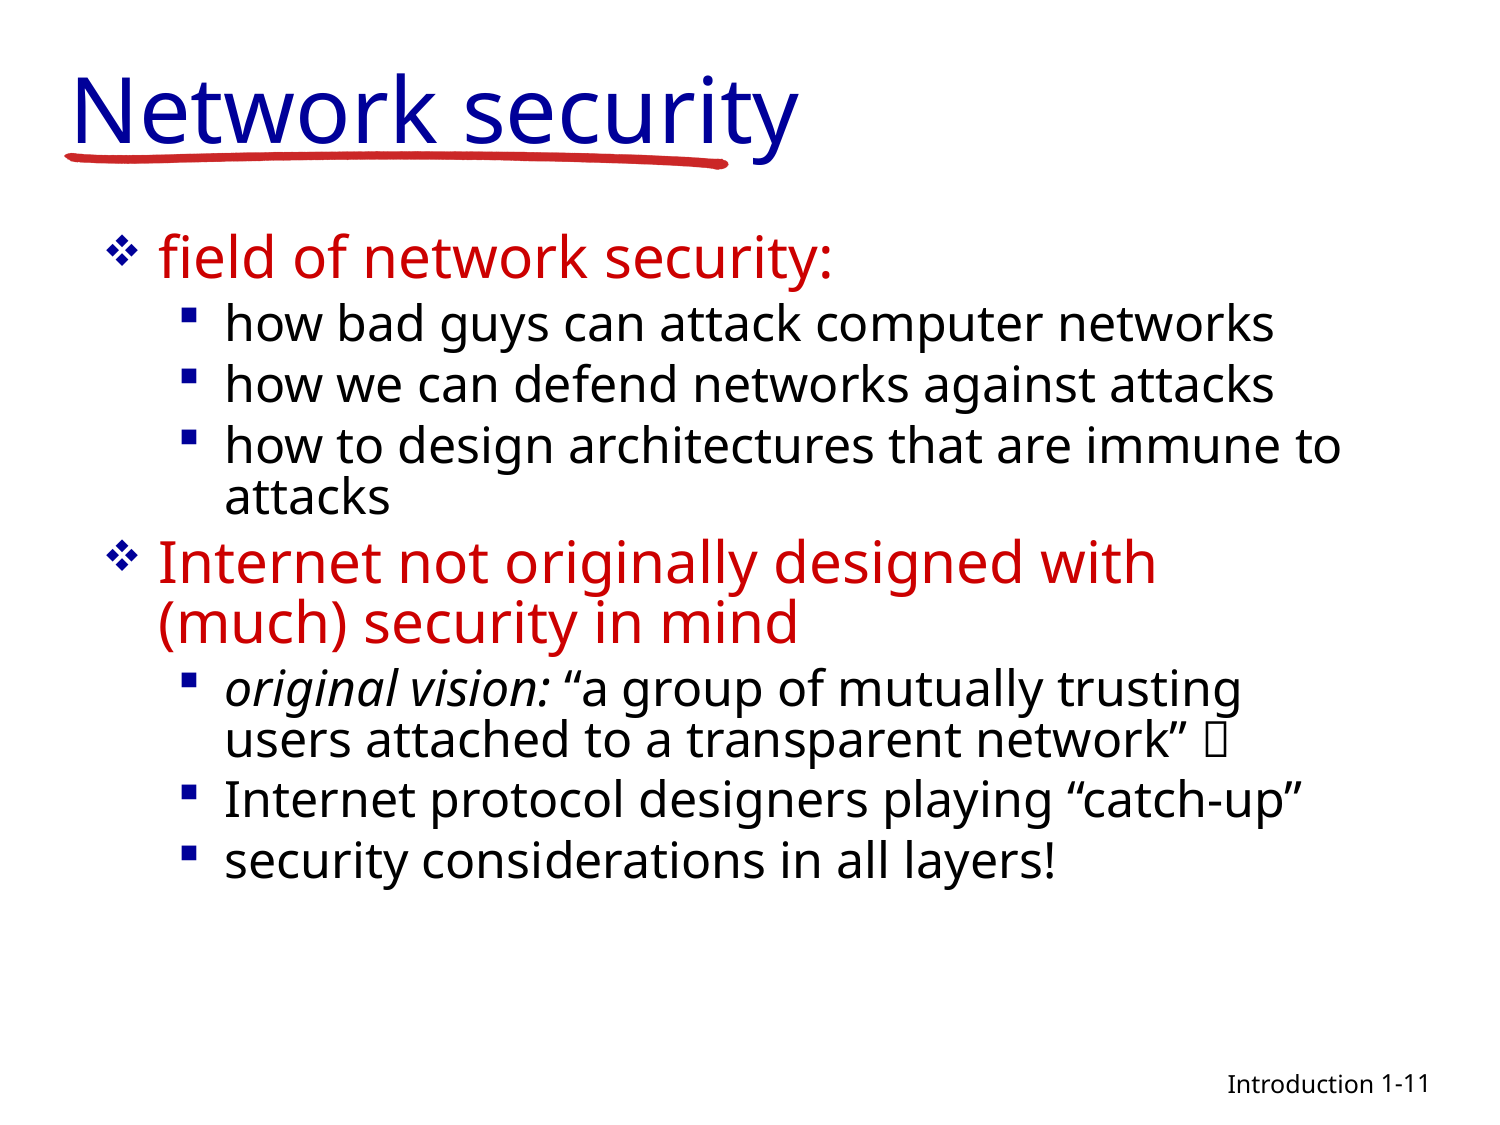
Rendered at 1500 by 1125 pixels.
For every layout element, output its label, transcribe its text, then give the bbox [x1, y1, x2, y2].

picture [61, 146, 737, 175]
slide_number 1-11 [1365, 1059, 1477, 1106]
title Network security [54, 12, 1330, 201]
footer Introduction [914, 1060, 1391, 1109]
list field of network security: how bad guys can attack computer networks how we can defend networks against attacks how to design architectures that are immune to attacks Internet not originally designed with (much) security in mind original vision: “a group of mutually trusting users attached to a transparent network”  Internet protocol designers playing “catch-up” security considerations in all layers! [87, 223, 1363, 1064]
